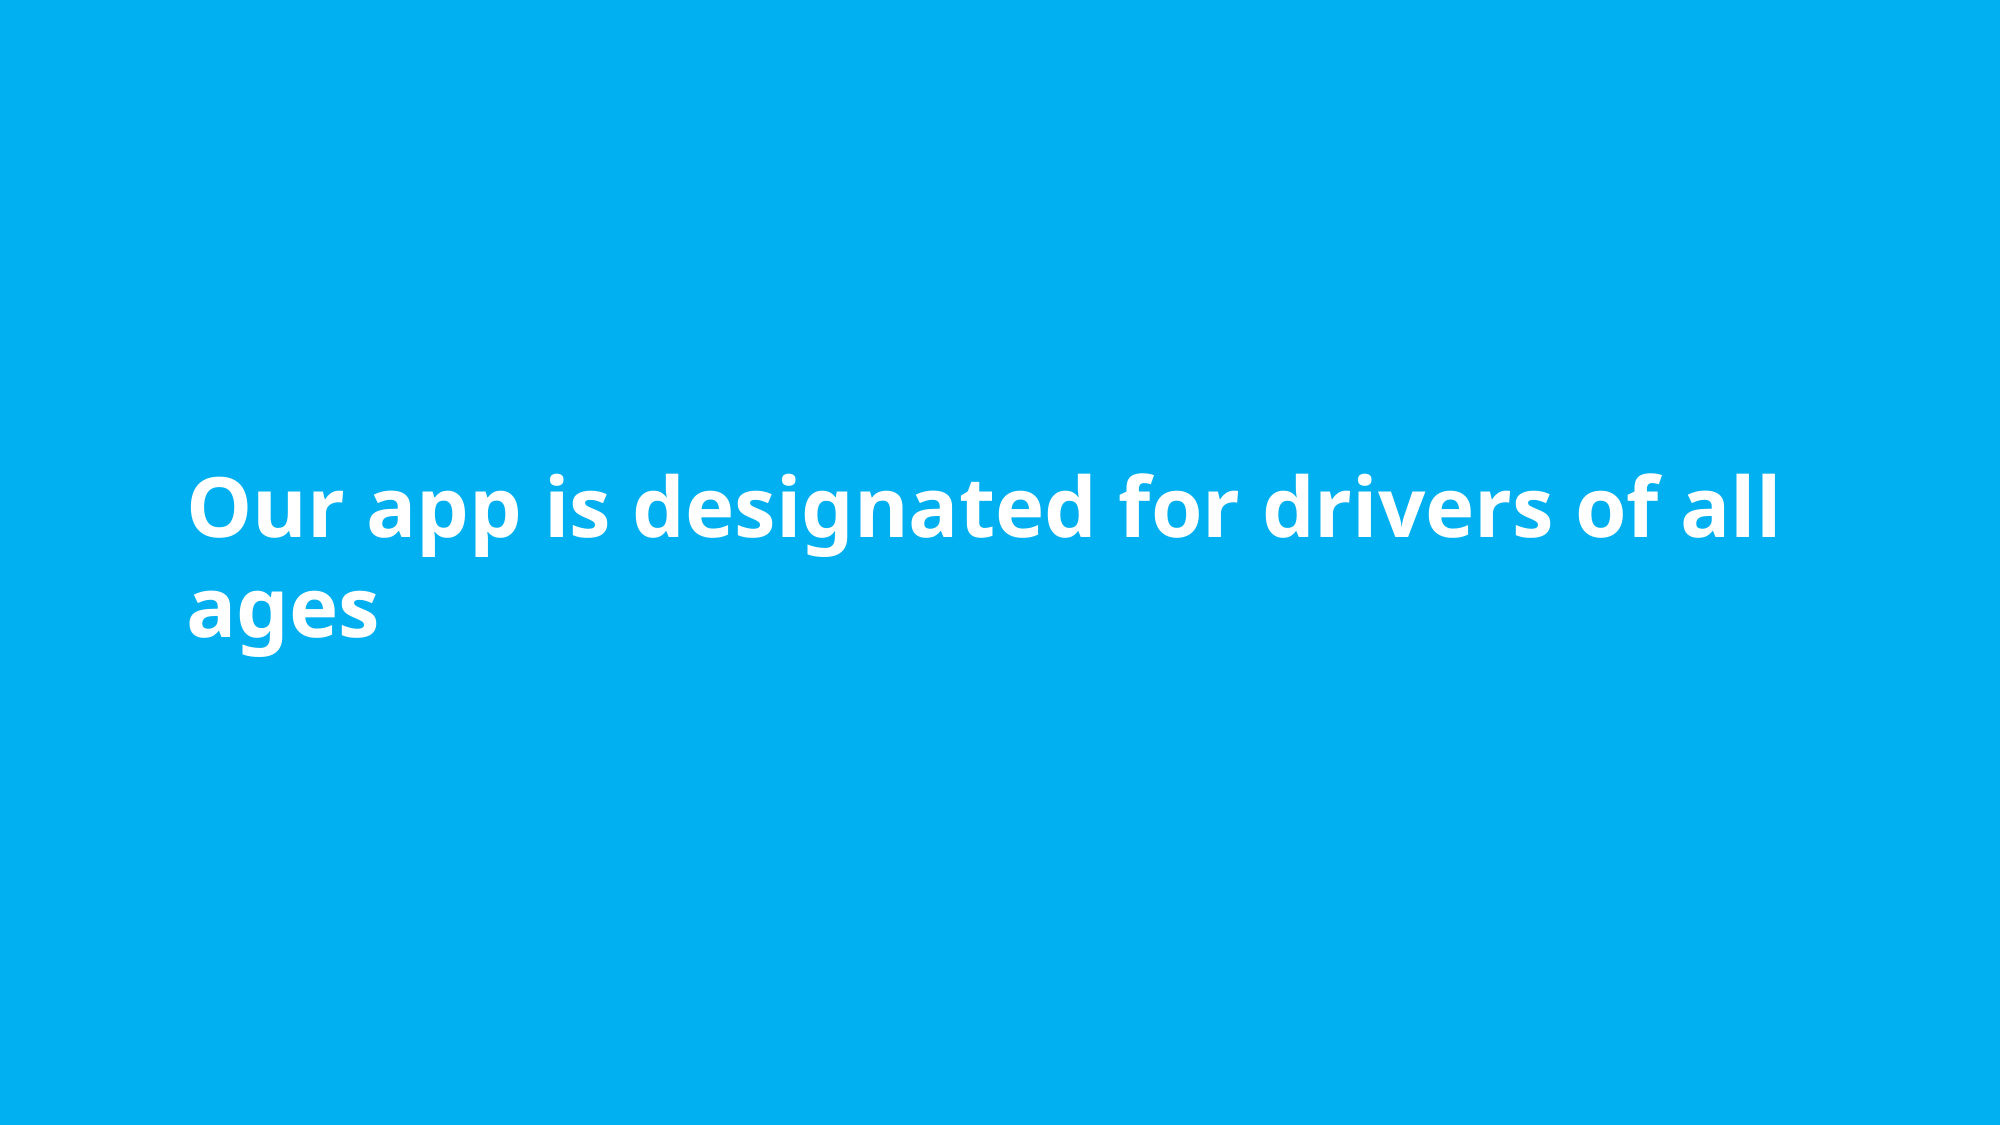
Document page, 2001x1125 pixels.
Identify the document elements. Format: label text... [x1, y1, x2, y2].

text_box Our app is designated for drivers of all ages [171, 446, 1828, 662]
